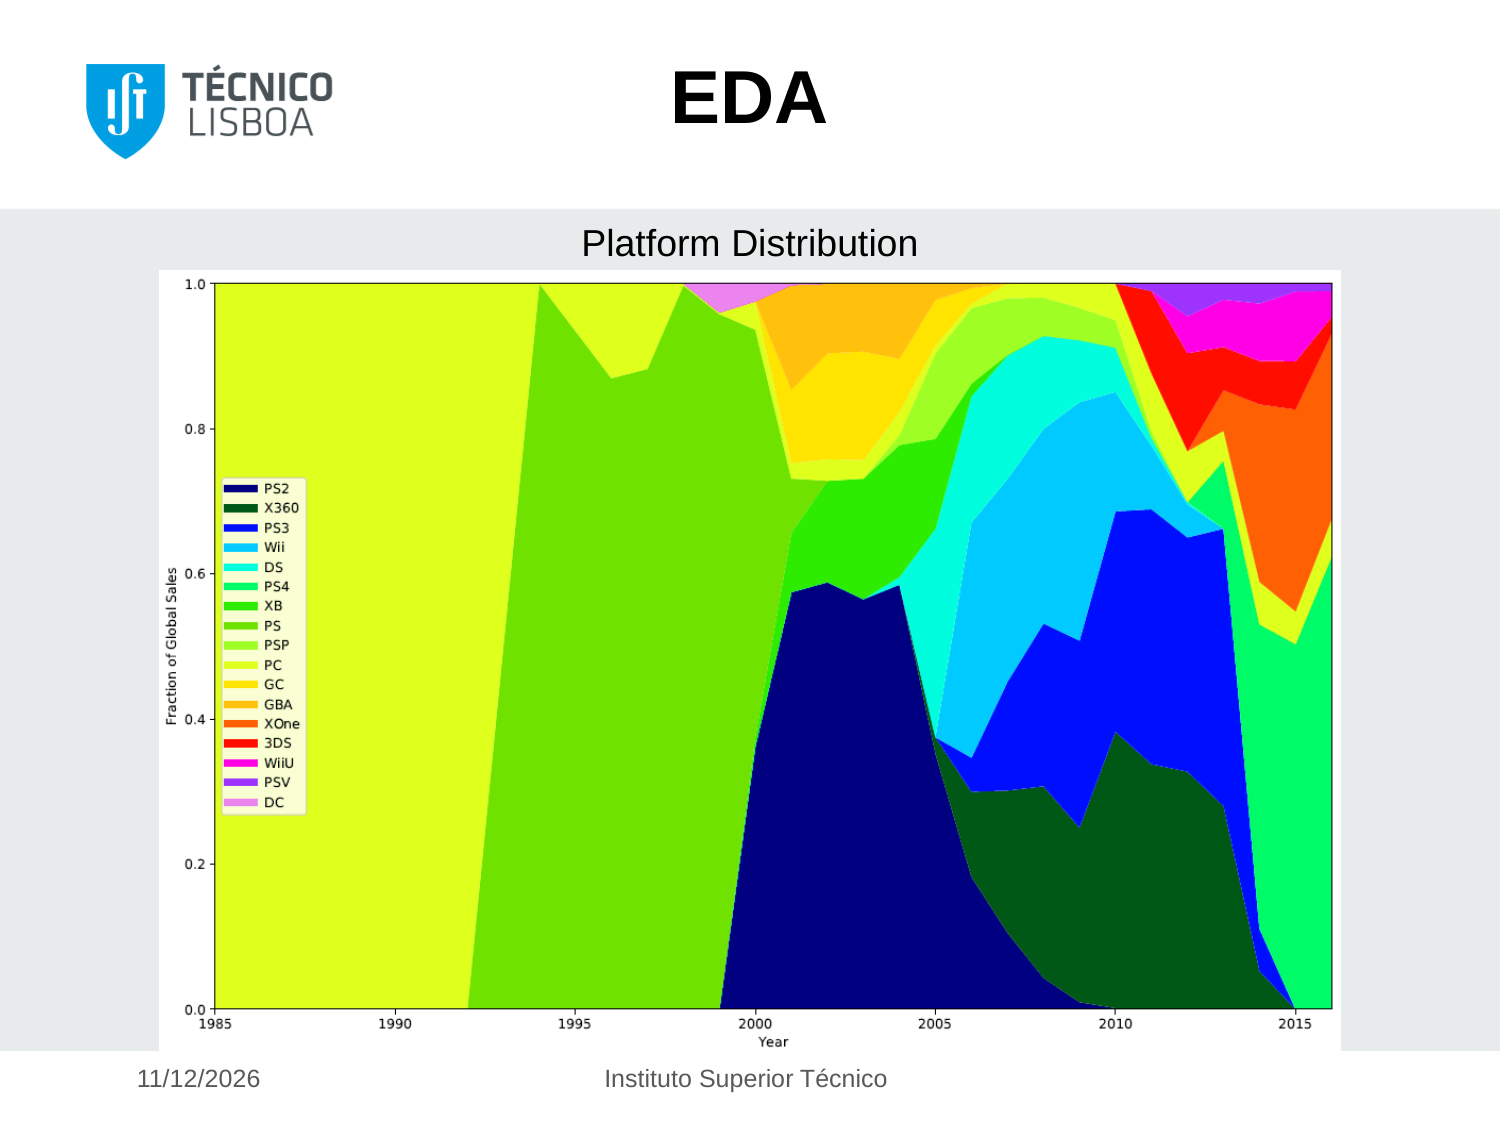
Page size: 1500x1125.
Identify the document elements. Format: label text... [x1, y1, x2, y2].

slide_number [121, 1052, 425, 1103]
text_box Platform Distribution [328, 211, 1172, 268]
title EDA [562, 22, 938, 165]
footer Instituto Superior Técnico [512, 1061, 988, 1103]
picture [0, 0, 1500, 1125]
